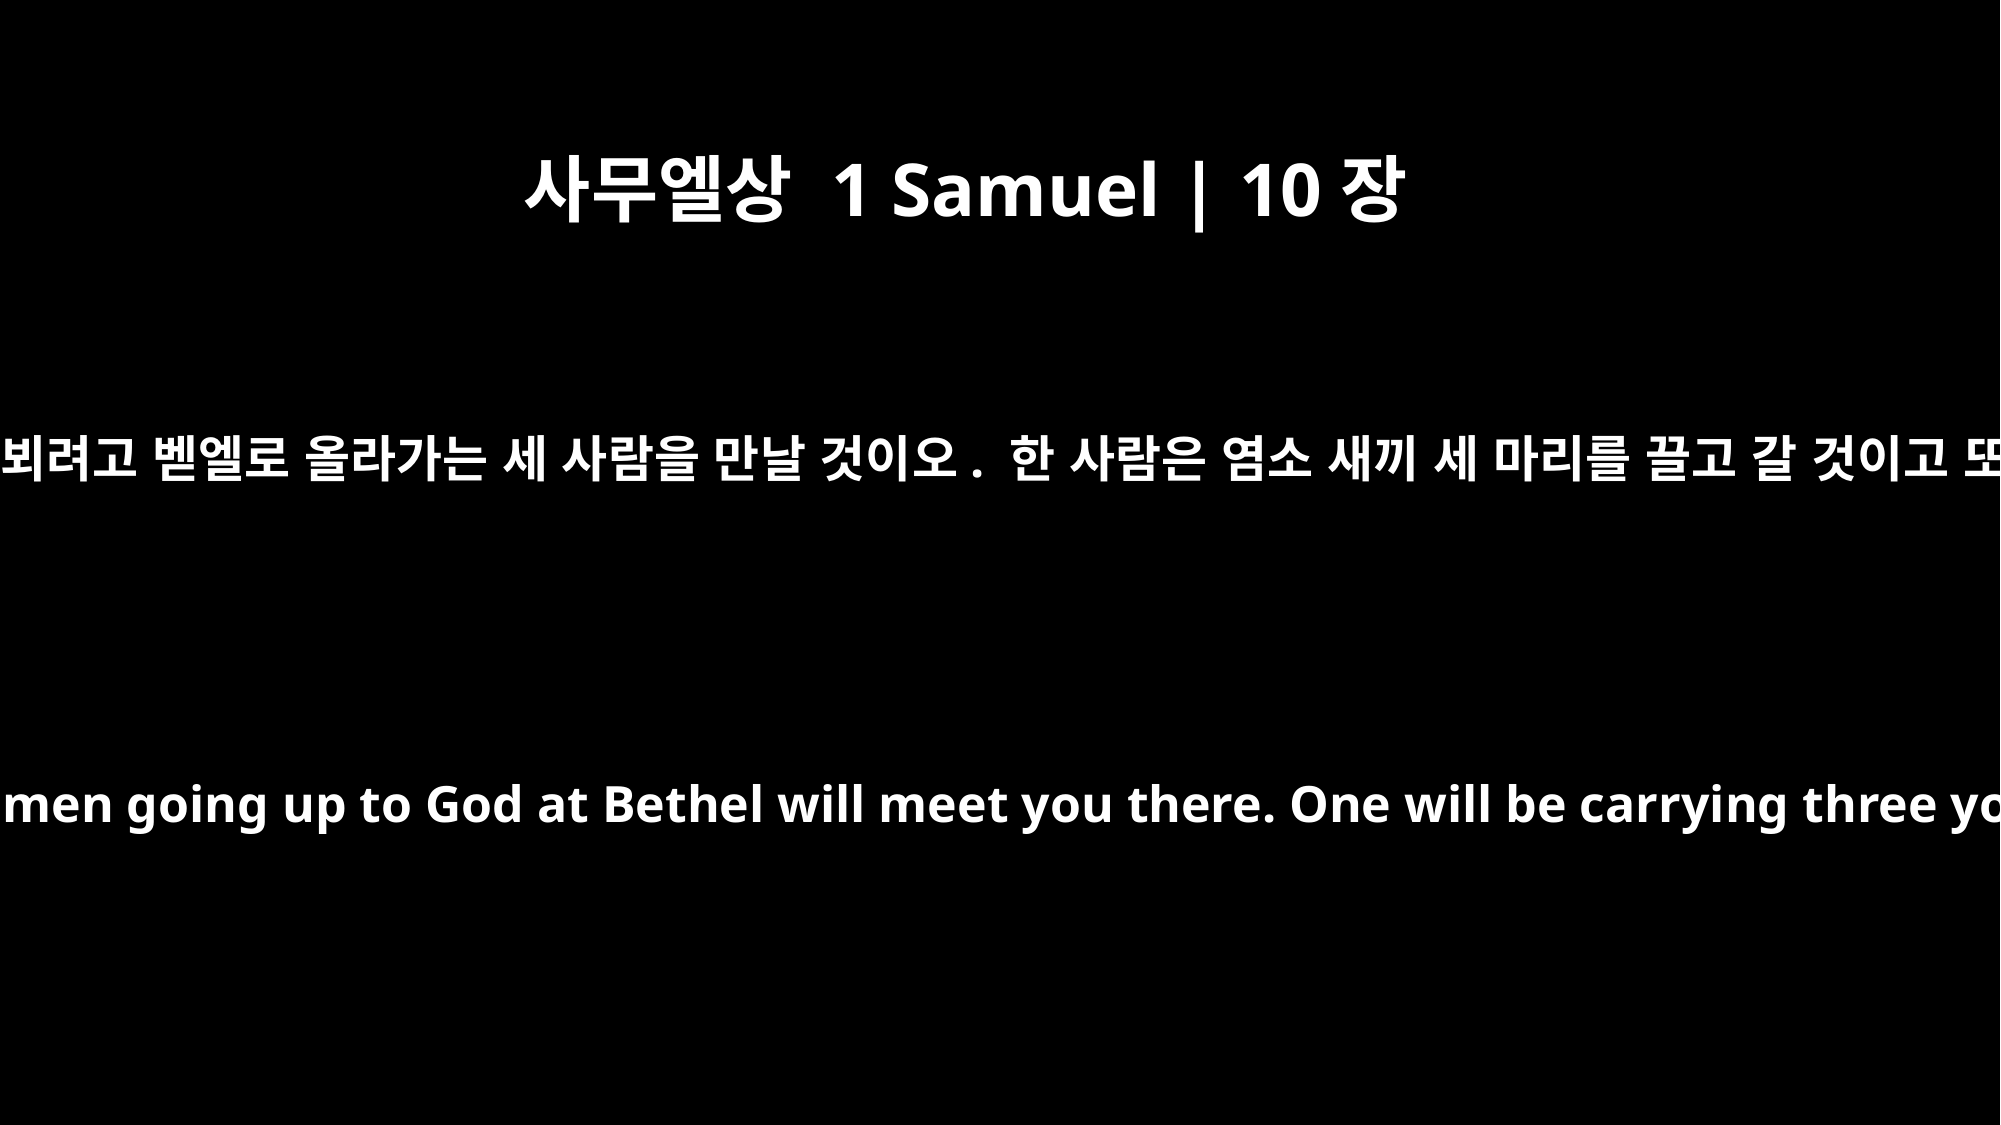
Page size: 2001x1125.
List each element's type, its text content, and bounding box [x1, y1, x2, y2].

text_box 3 그러면 당신은 다볼에 있는 상수리나무에 이르기까지 계속 가시오. 거기서 하나님을 뵈려고 벧엘로 올라가는 세 사람을 만날 것이오. 한 사람은 염소 새끼 세 마리를 끌고 갈 것이고 또 한 사람은 빵 세 덩이를 가져가고 또 한 사람은 포도주 한 부대를 가져갈 것이오. [0, 359, 2000, 495]
text_box 사무엘상 1 Samuel | 10장 [509, 136, 1423, 239]
text_box "Then you will go on from there until you reach the great tree of Tabor. Three men going up to God at Bethel will meet you there. One will be carrying three young goats, another three loaves of bread, and another a skin of wine. [0, 764, 2000, 840]
